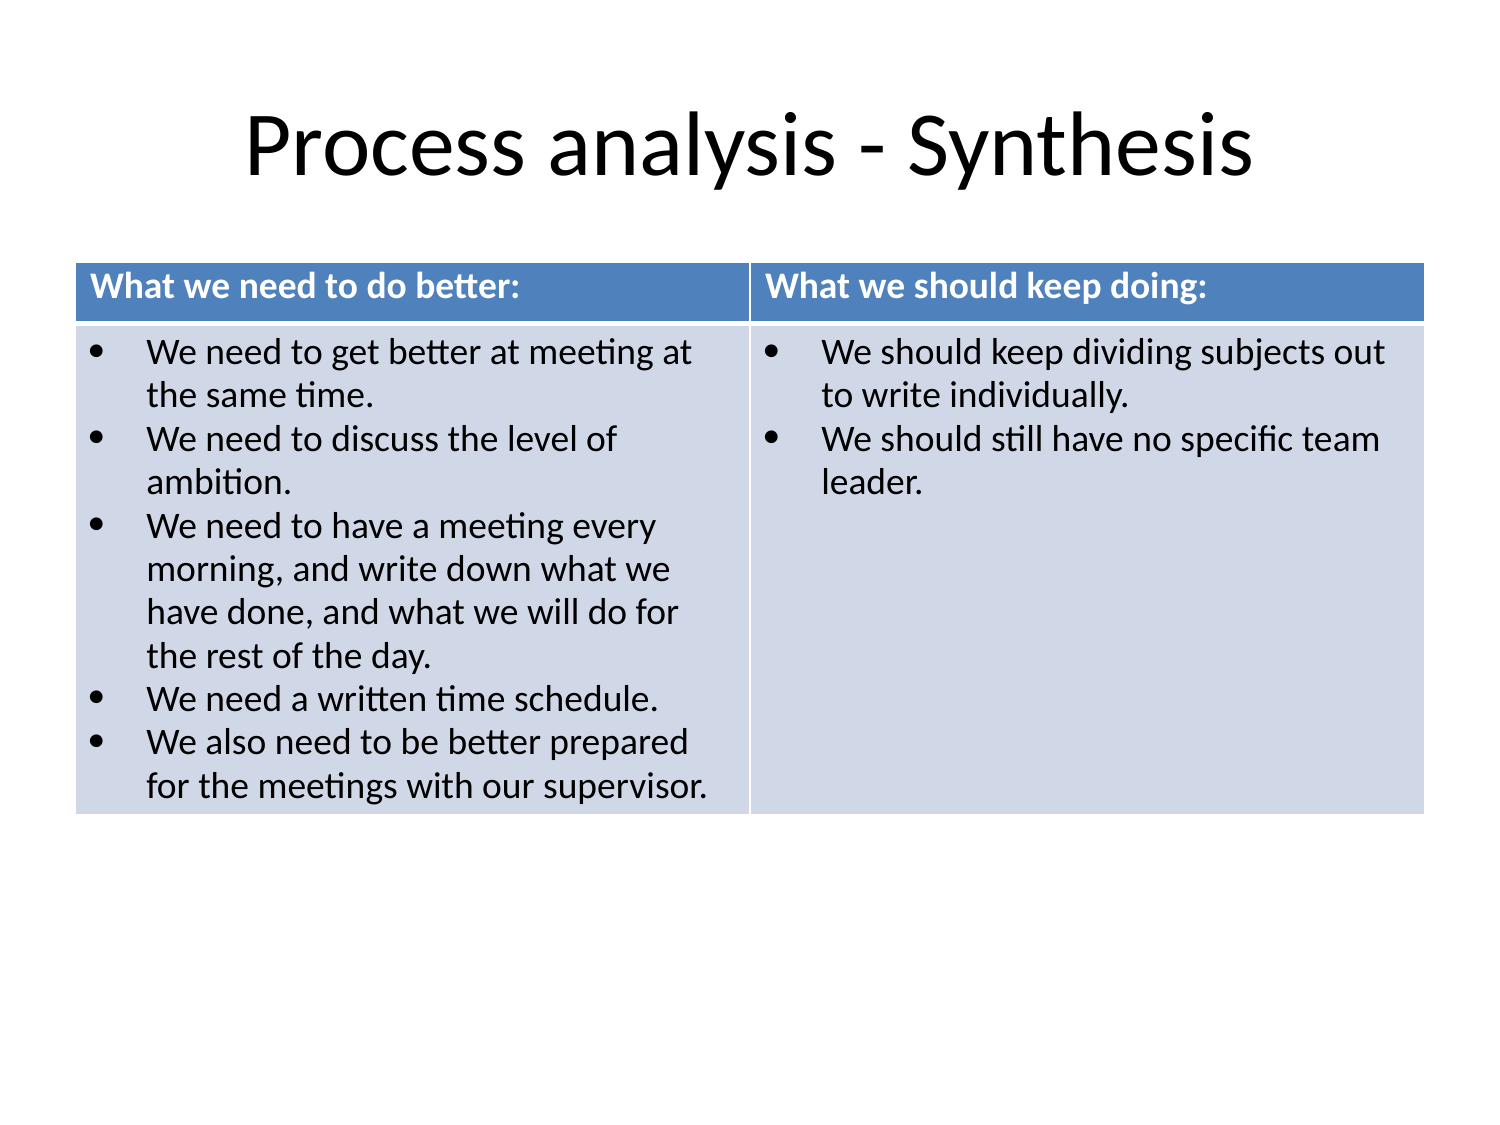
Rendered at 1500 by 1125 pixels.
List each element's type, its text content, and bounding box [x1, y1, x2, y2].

title Process analysis - Synthesis [75, 45, 1425, 233]
table_header What we need to do better: [76, 263, 749, 321]
table_cell We need to get better at meeting at the same time. We need to discuss the level of ambition. We need to have a meeting every morning, and write down what we have done, and what we will do for the rest of the day. We need a written time schedule. We also need to be better prepared for the meetings with our supervisor. [76, 326, 749, 814]
table_header What we should keep doing: [751, 263, 1424, 321]
table_cell We should keep dividing subjects out to write individually. We should still have no specific team leader. [751, 326, 1424, 814]
